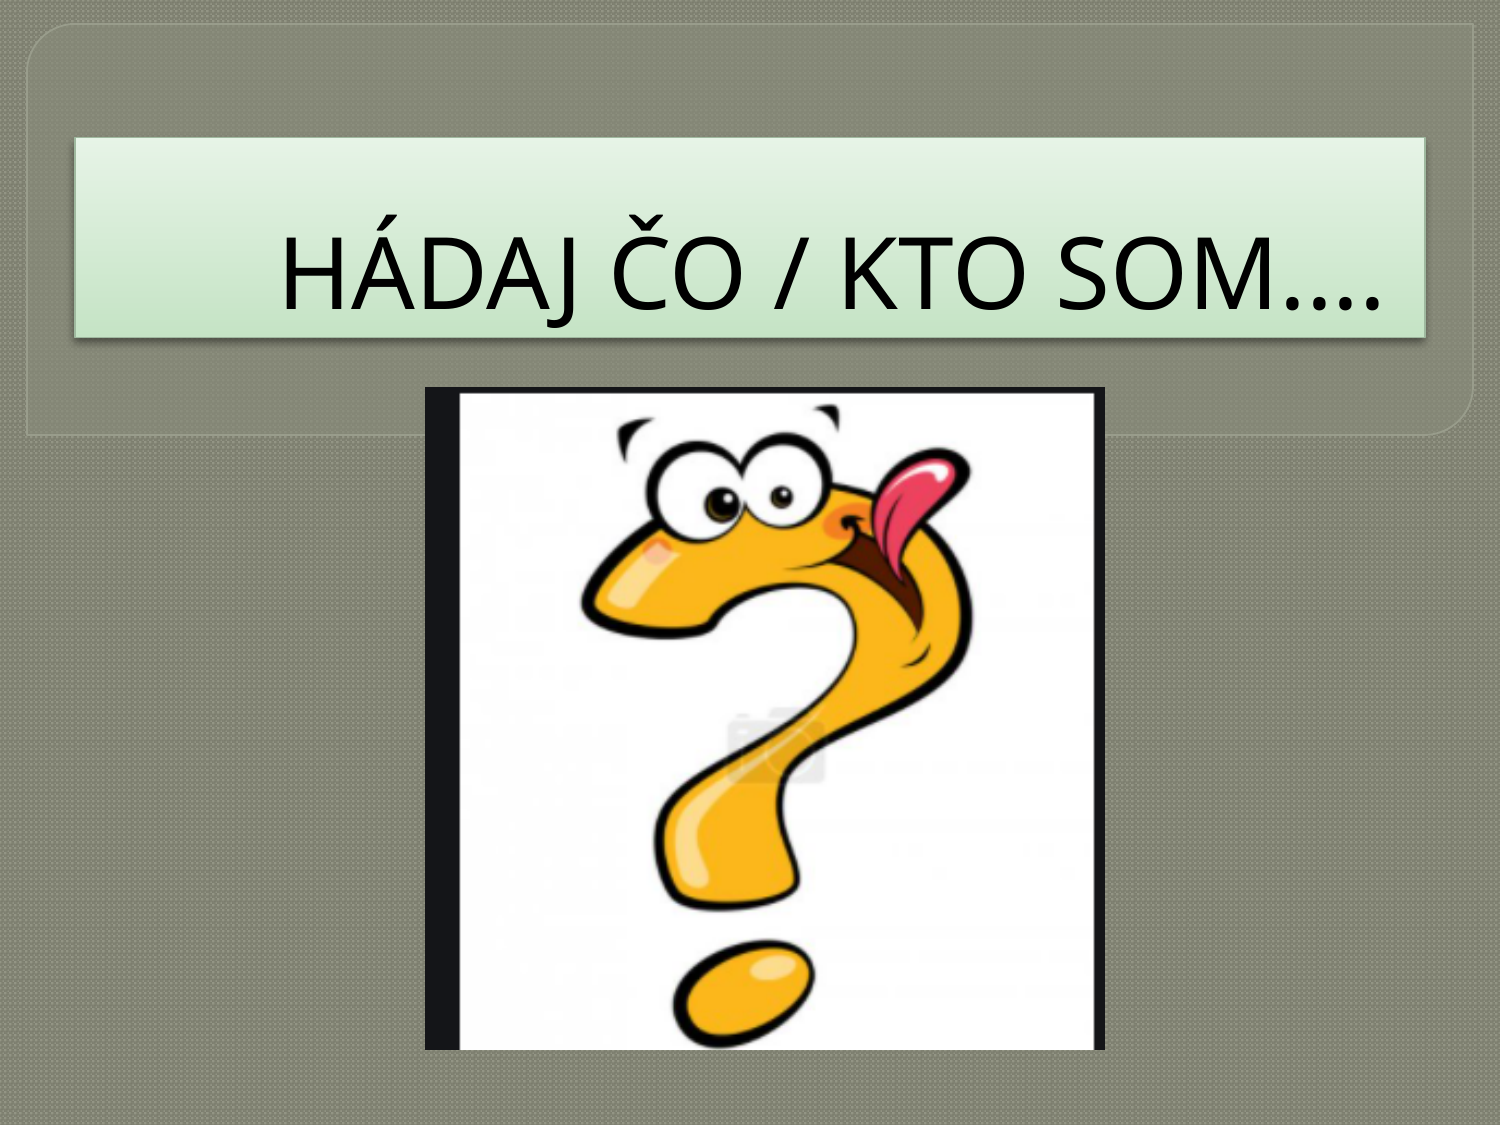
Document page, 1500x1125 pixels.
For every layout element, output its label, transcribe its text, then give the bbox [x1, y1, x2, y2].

title HÁDAJ ČO / KTO SOM.... [74, 137, 1426, 338]
picture [424, 387, 1106, 1051]
